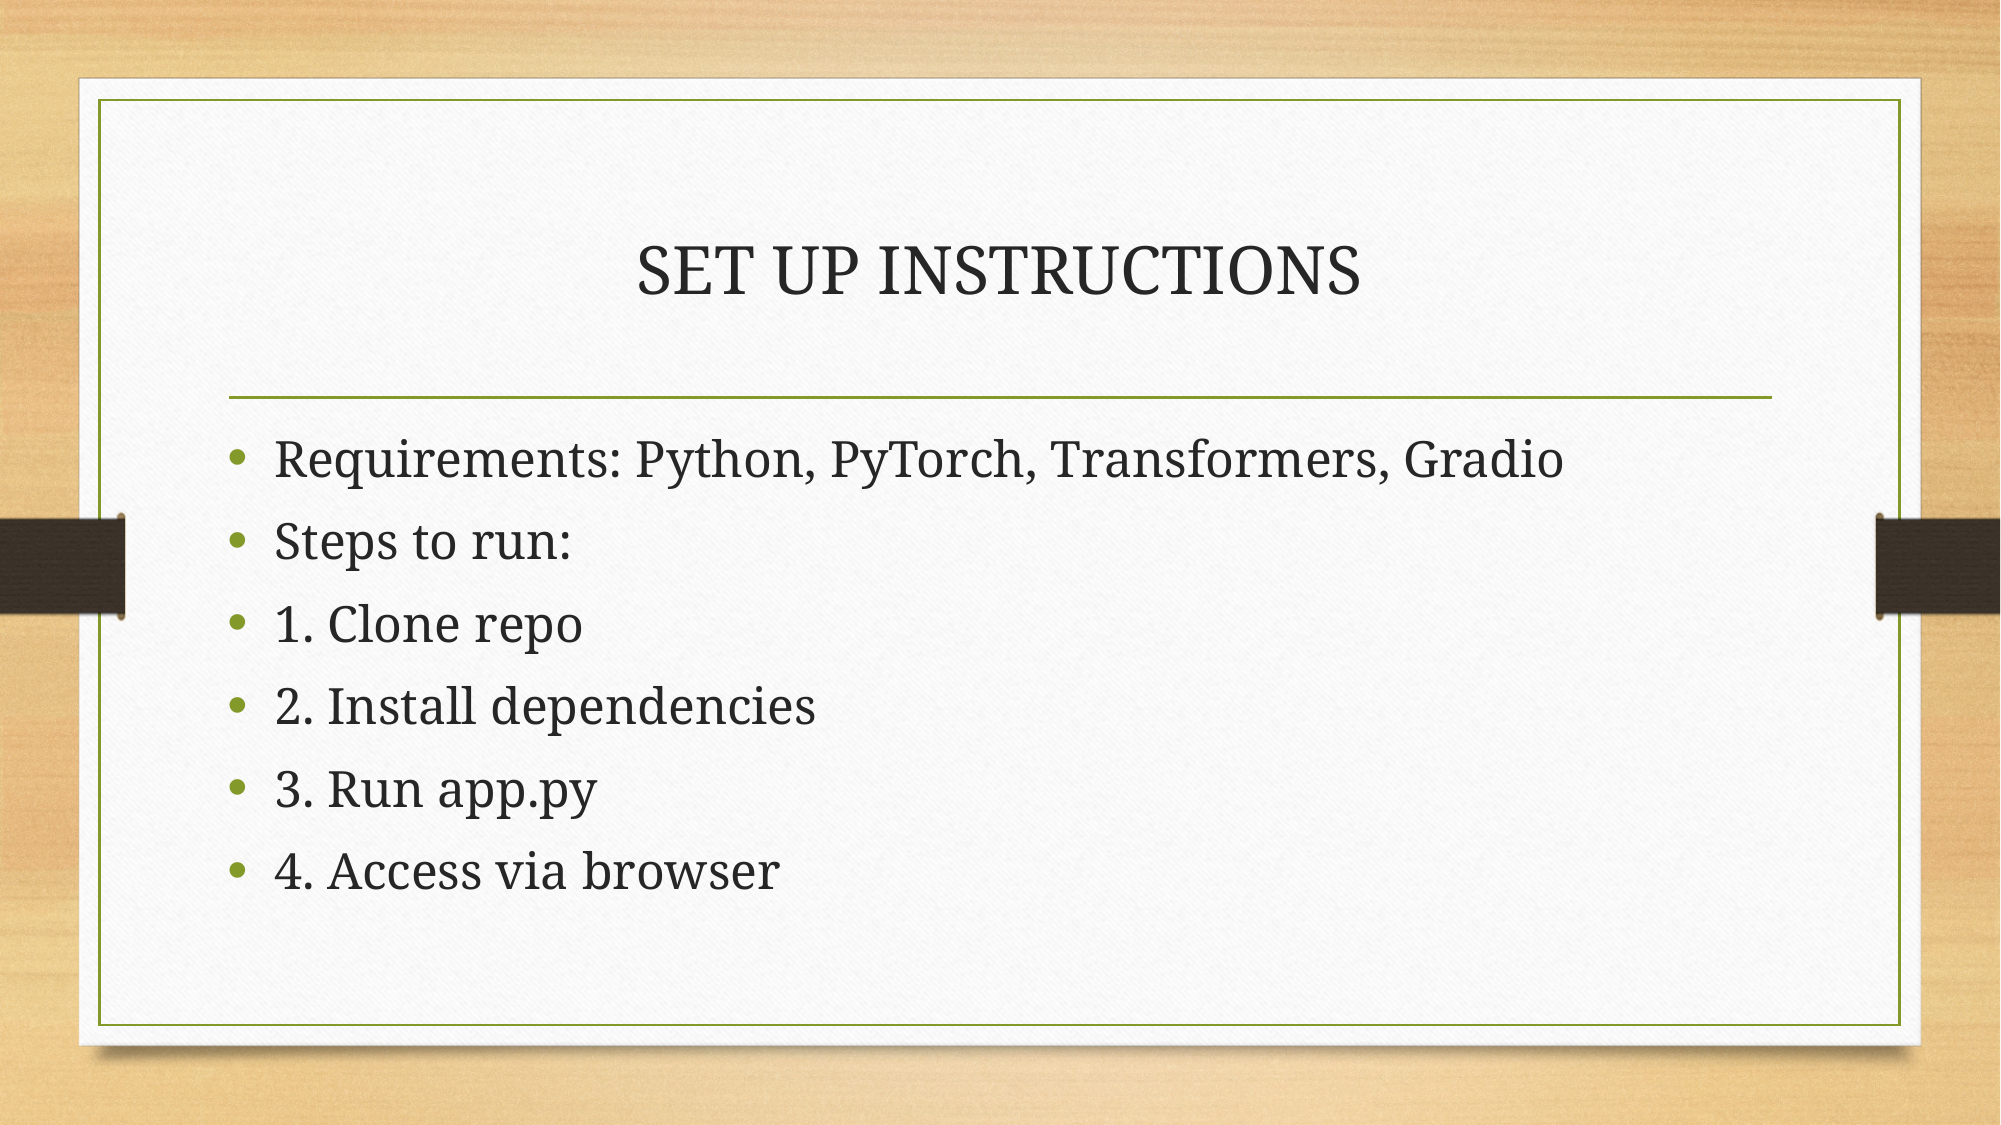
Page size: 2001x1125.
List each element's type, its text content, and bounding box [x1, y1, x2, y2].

title SET UP INSTRUCTIONS [212, 161, 1788, 375]
list Requirements: Python, PyTorch, Transformers, Gradio Steps to run: 1. Clone repo 2. Install dependencies 3. Run app.py 4. Access via browser [212, 419, 1788, 964]
picture [0, 0, 2001, 1125]
